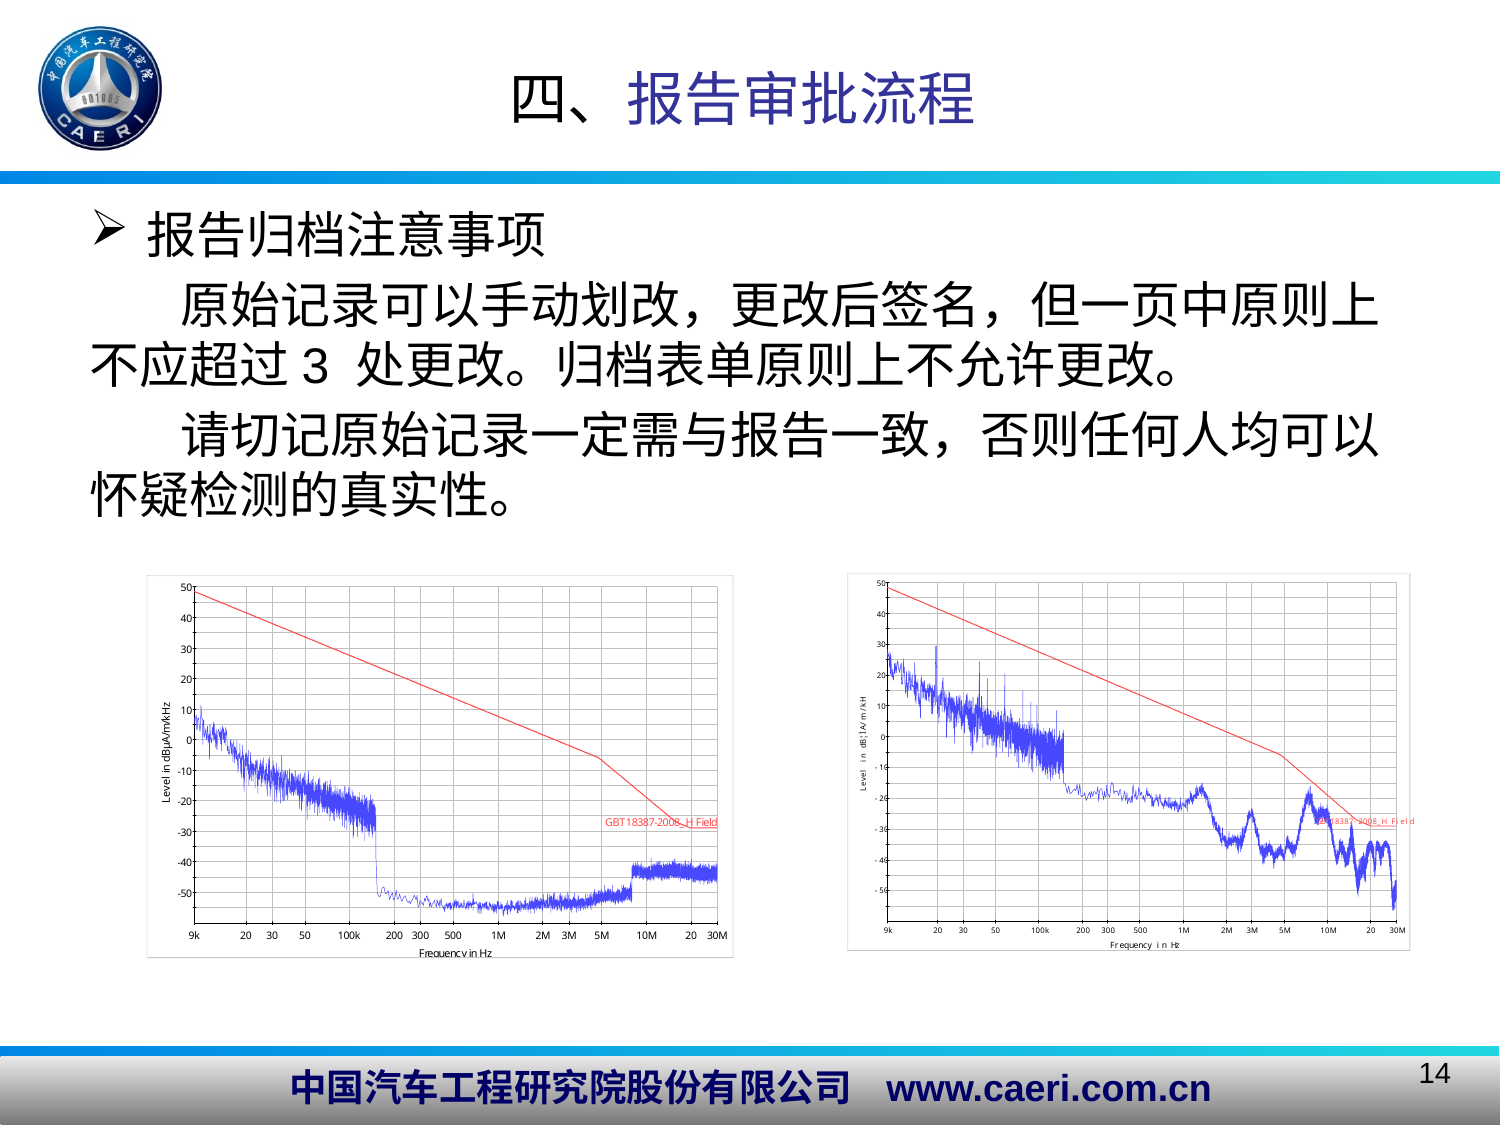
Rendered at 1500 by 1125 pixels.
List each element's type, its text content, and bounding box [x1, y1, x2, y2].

picture [35, 23, 164, 54]
picture [119, 556, 761, 977]
text_box 报告归档注意事项 原始记录可以手动划改，更改后签名，但一页中原则上不应超过3 处更改。归档表单原则上不允许更改。 请切记原始记录一定需与报告一致，否则任何人均可以怀疑检测的真实性。 [74, 196, 1425, 575]
slide_number 14 [1116, 1046, 1467, 1125]
text_box 四、报告审批流程 [0, 54, 1486, 148]
picture [35, 148, 164, 153]
picture [820, 554, 1438, 970]
